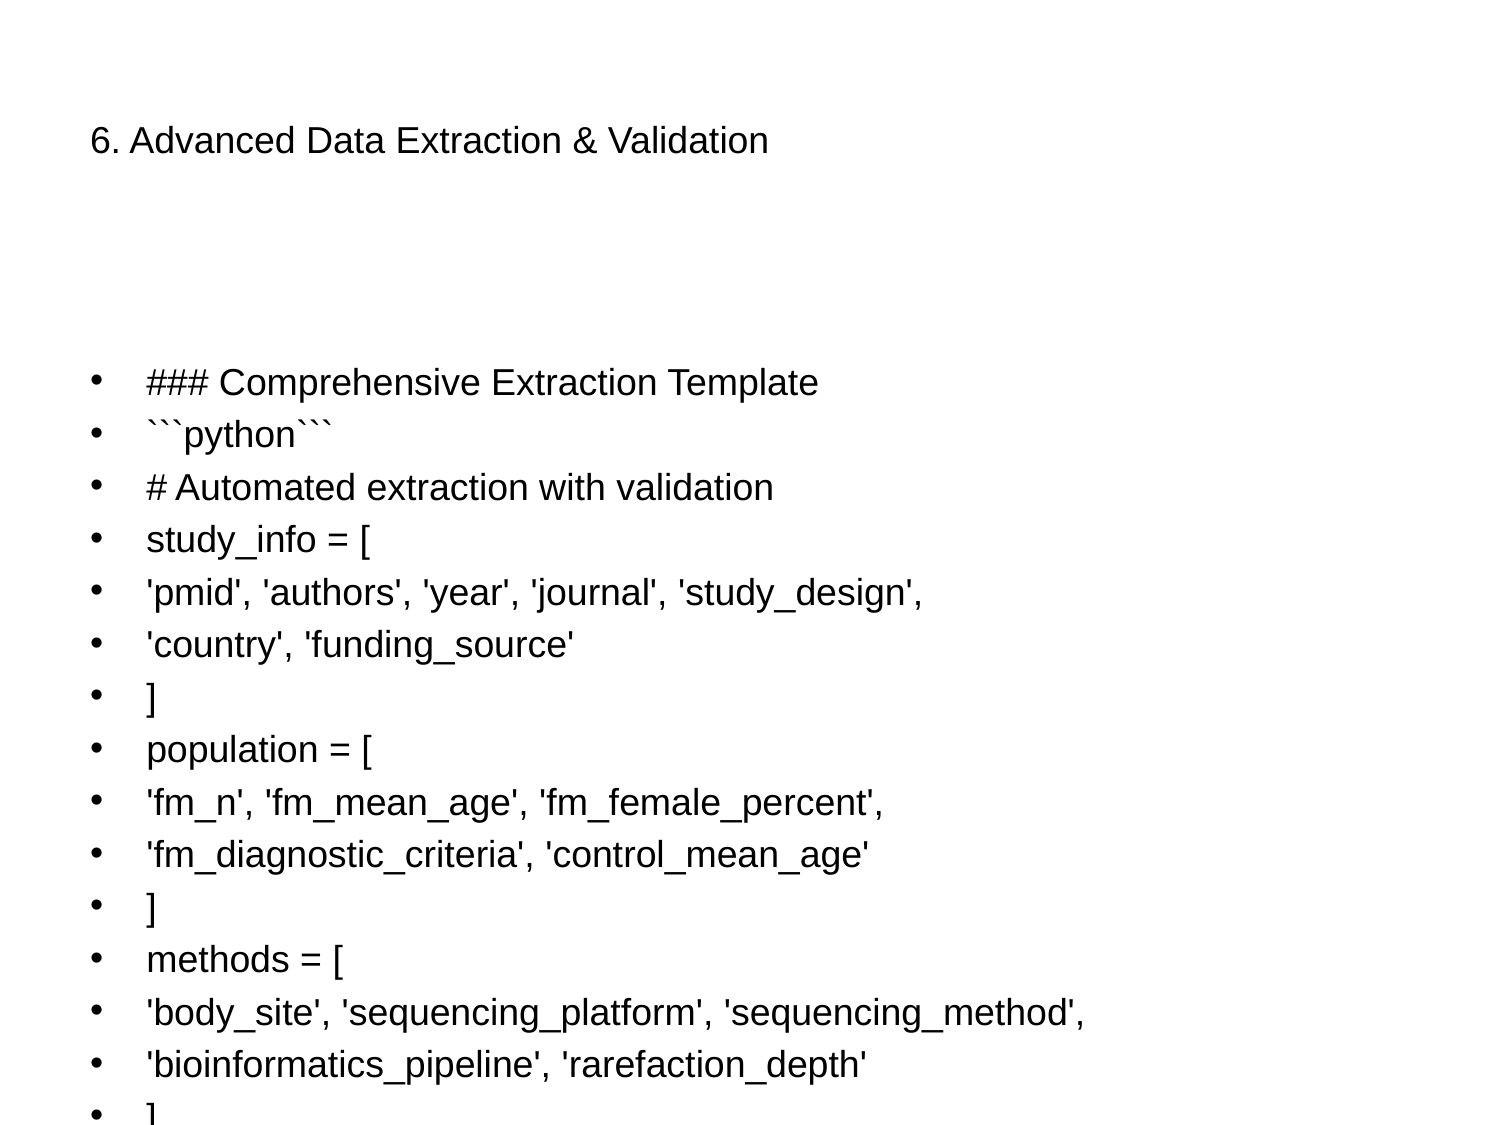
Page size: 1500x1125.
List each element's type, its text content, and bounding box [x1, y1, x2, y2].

list ### Comprehensive Extraction Template ```python``` # Automated extraction with validation study_info = [ 'pmid', 'authors', 'year', 'journal', 'study_design', 'country', 'funding_source' ] population = [ 'fm_n', 'fm_mean_age', 'fm_female_percent', 'fm_diagnostic_criteria', 'control_mean_age' ] methods = [ 'body_site', 'sequencing_platform', 'sequencing_method', 'bioinformatics_pipeline', 'rarefaction_depth' ] outcomes = [ 'alpha_diversity_shannon_fm/control_mean/sd', 'effect_sizes', 'p_values', 'quality_scores' ] `````` ### Dual Data Extraction Process `````` ▪ Independent Extraction: Two reviewers ▪ Standardization: Excel templates with validation rules ▪ Automated Calculations: Effect sizes computed programmatically ▪ Cross-Check: Values compared, discrepancies resolved `````` ### Enhanced Extraction Features (v3.1) `````` ▪ Text Mining: Regex extraction from abstracts when values missing ▪ PDF Full-Text: Manual full-text review when abstracts insufficient ▪ Quality Validation: Age ranges checked (18-80 years) ▪ Missing Data Handling: Multiple imputation for incomplete datasets `````` ### Inter-Reviewer Agreement Metrics **Study Characteristics**: ICC = 0.98 (Excellent) **Numerical Data**: ICC = 0.94 (Excellent) **Quality Assessment**: κ = 0.88 (Excellent) **Overall Agreement**: κ = 0.91 (Near-perfect) [75, 262, 1425, 1005]
title 6. Advanced Data Extraction & Validation [75, 45, 1425, 233]
